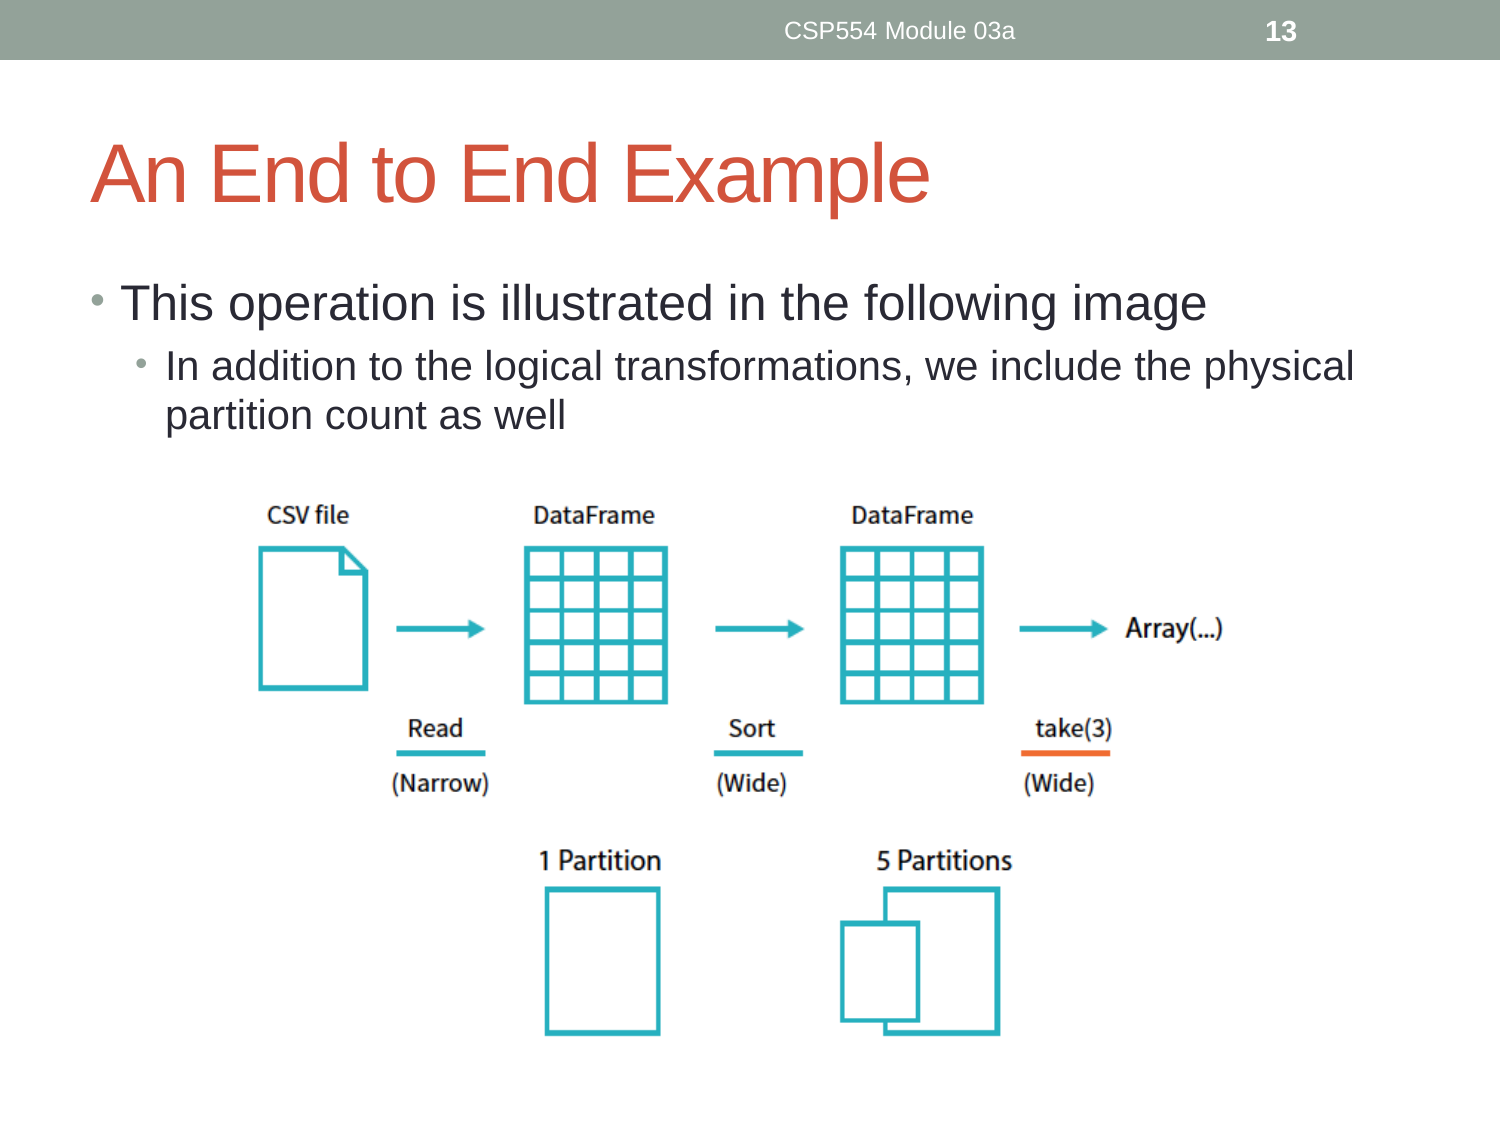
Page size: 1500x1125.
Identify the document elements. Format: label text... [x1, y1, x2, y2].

list This operation is illustrated in the following image In addition to the logical transformations, we include the physical partition count as well [75, 262, 1425, 475]
picture [228, 487, 1238, 1055]
slide_number 13 [1250, 3, 1425, 57]
title An End to End Example [75, 87, 1425, 250]
footer CSP554 Module 03a [562, 3, 1238, 57]
